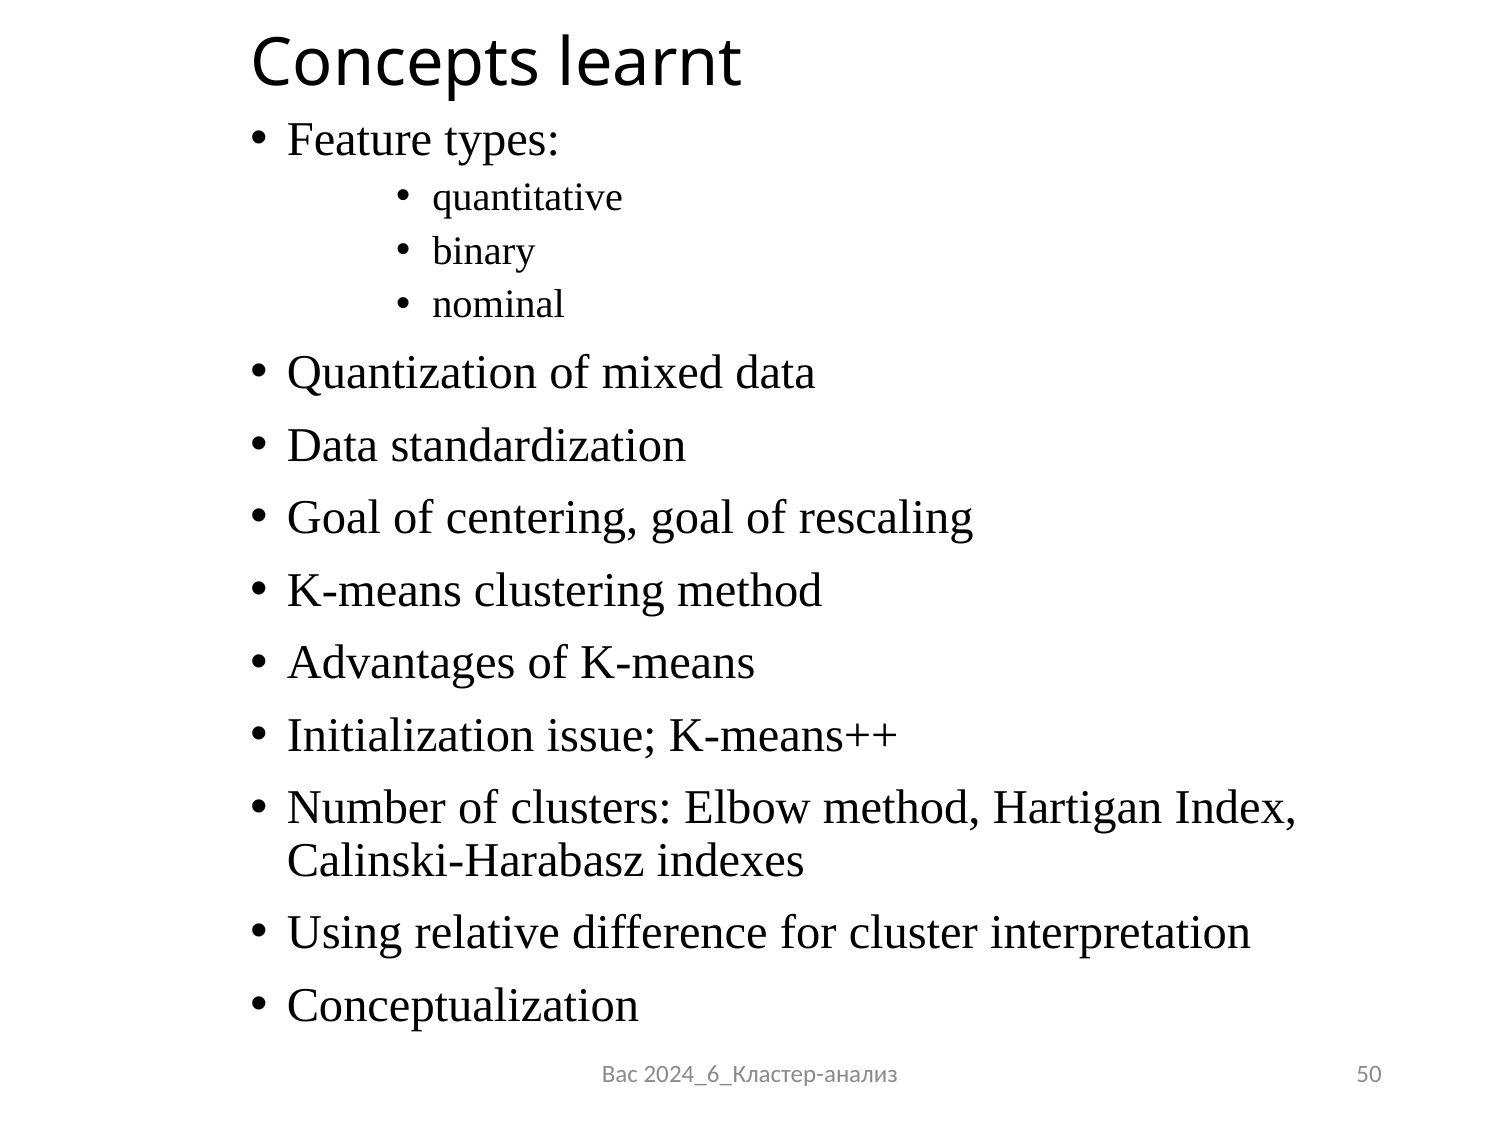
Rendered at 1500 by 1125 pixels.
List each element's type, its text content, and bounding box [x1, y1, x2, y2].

slide_number 50 [1059, 1042, 1397, 1103]
title Concepts learnt [235, 17, 1466, 105]
list Feature types: quantitative binary nominal Quantization of mixed data Data standardization Goal of centering, goal of rescaling K-means clustering method Advantages of K-means Initialization issue; K-means++ Number of clusters: Elbow method, Hartigan Index, Calinski-Harabasz indexes Using relative difference for cluster interpretation Conceptualization [235, 105, 1466, 1041]
footer Bac 2024_6_Кластер-анализ [496, 1042, 1004, 1103]
